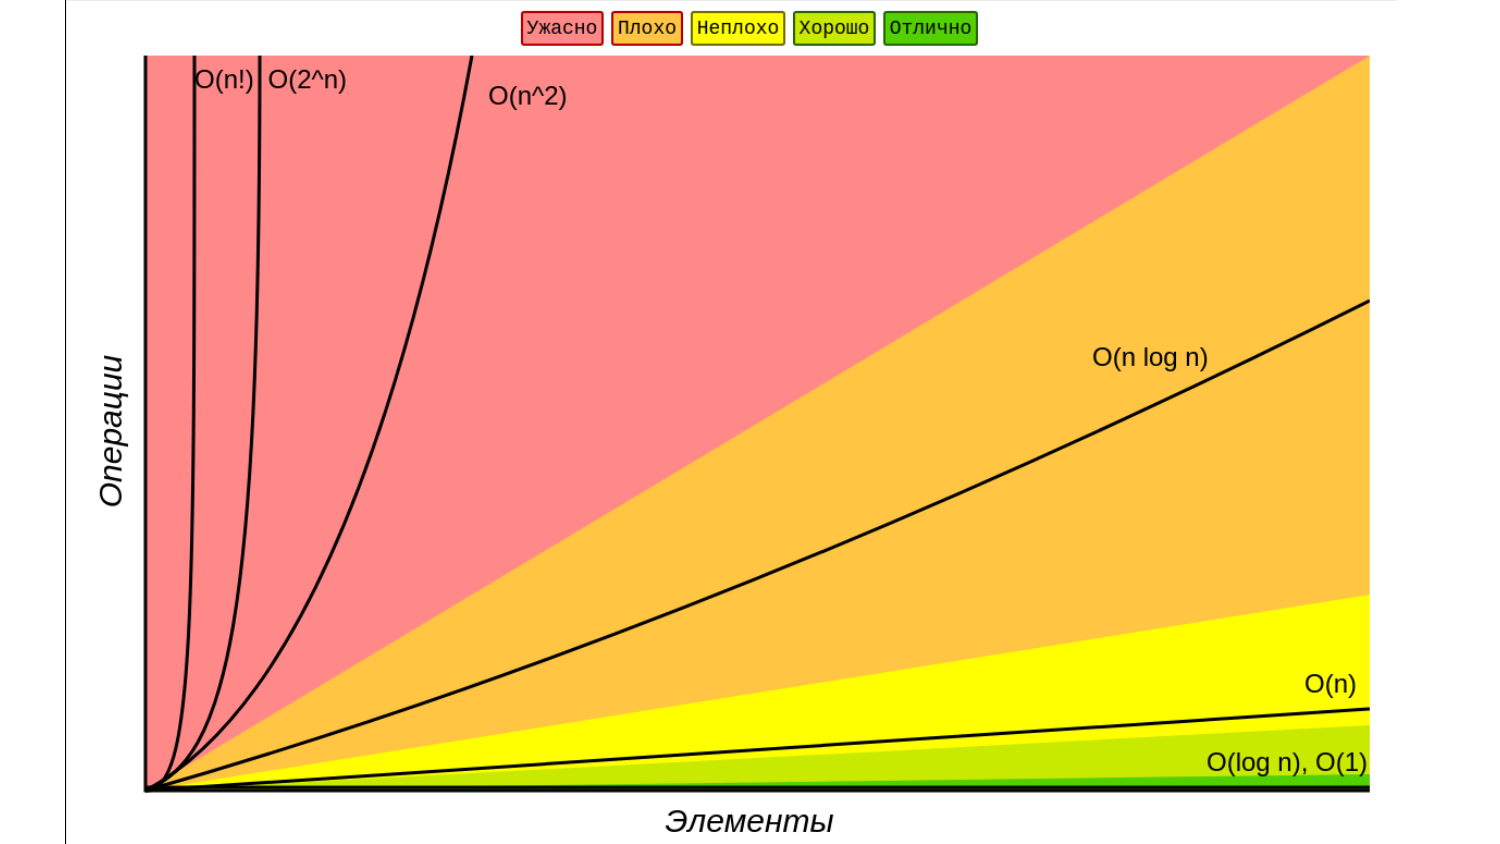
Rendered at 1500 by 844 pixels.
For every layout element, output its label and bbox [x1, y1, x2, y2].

picture [65, 0, 1397, 844]
